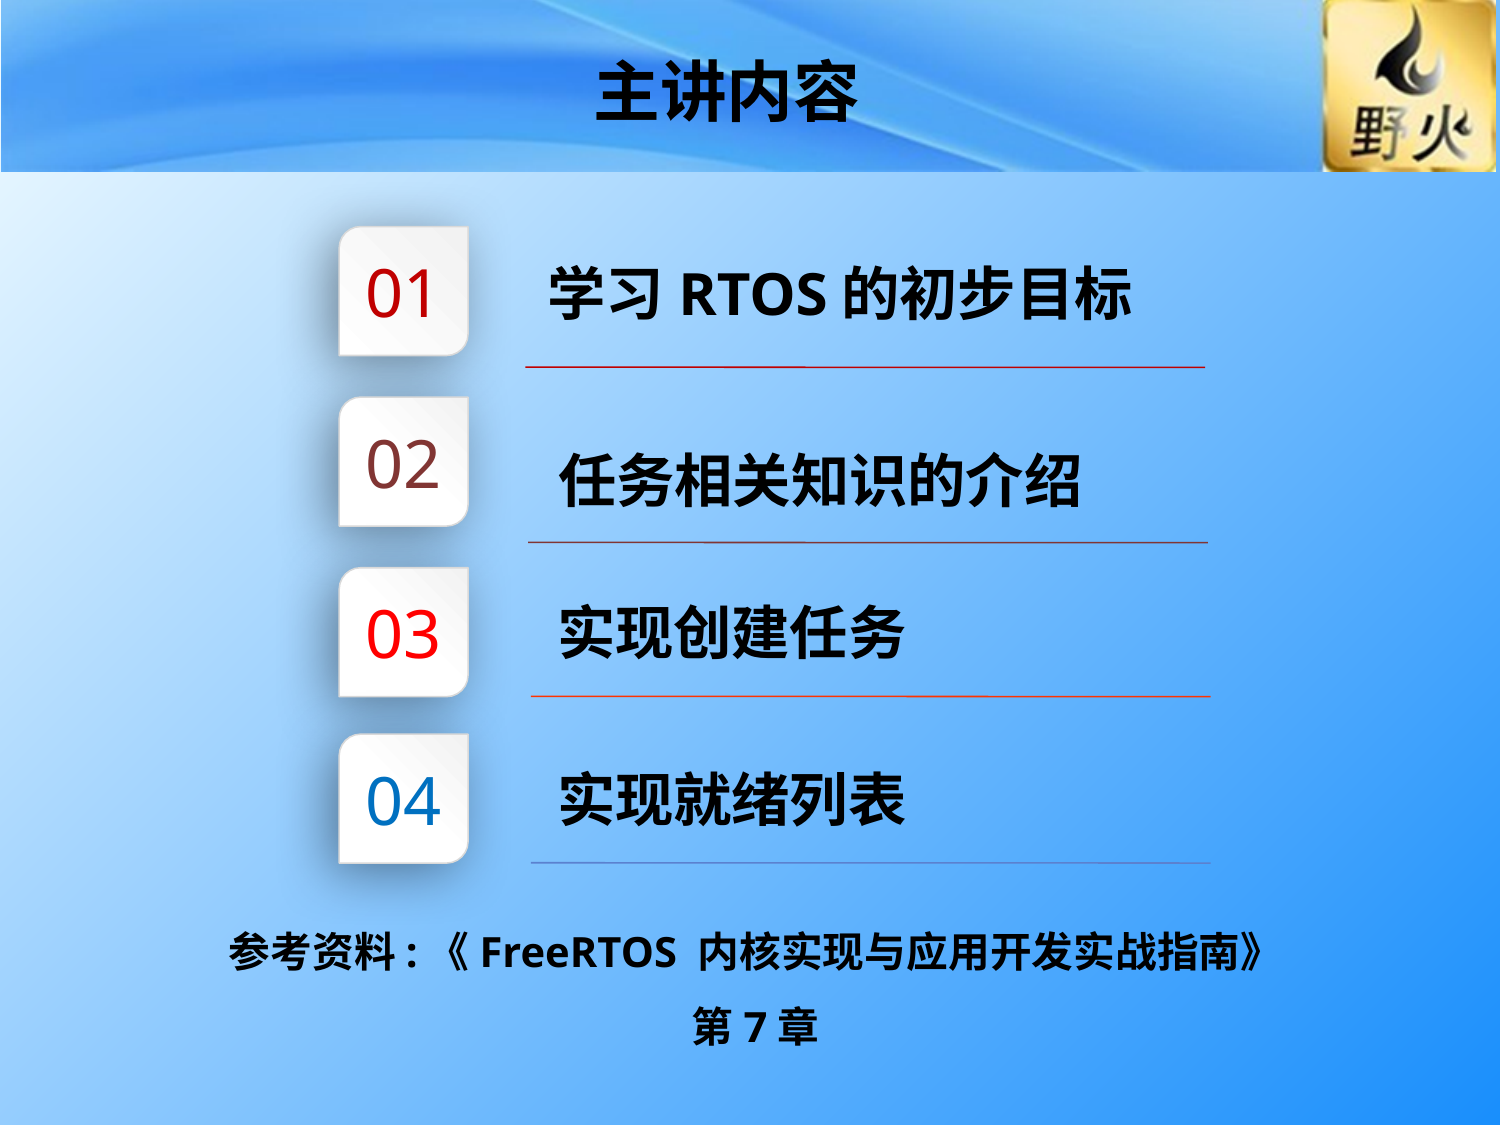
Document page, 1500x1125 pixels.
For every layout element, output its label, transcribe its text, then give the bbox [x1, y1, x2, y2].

text_box 实现就绪列表 [542, 755, 922, 841]
text_box 04 [339, 734, 469, 864]
text_box 02 [339, 397, 469, 527]
text_box 03 [339, 567, 469, 697]
text_box 学习RTOS的初步目标 [532, 249, 1148, 335]
text_box 任务相关知识的介绍 [543, 437, 1098, 522]
text_box 01 [339, 226, 469, 356]
picture [1, 0, 1496, 172]
text_box 实现创建任务 [542, 589, 922, 674]
text_box 参考资料:《FreeRTOS 内核实现与应用开发实战指南》 第7章 [206, 893, 1305, 1058]
